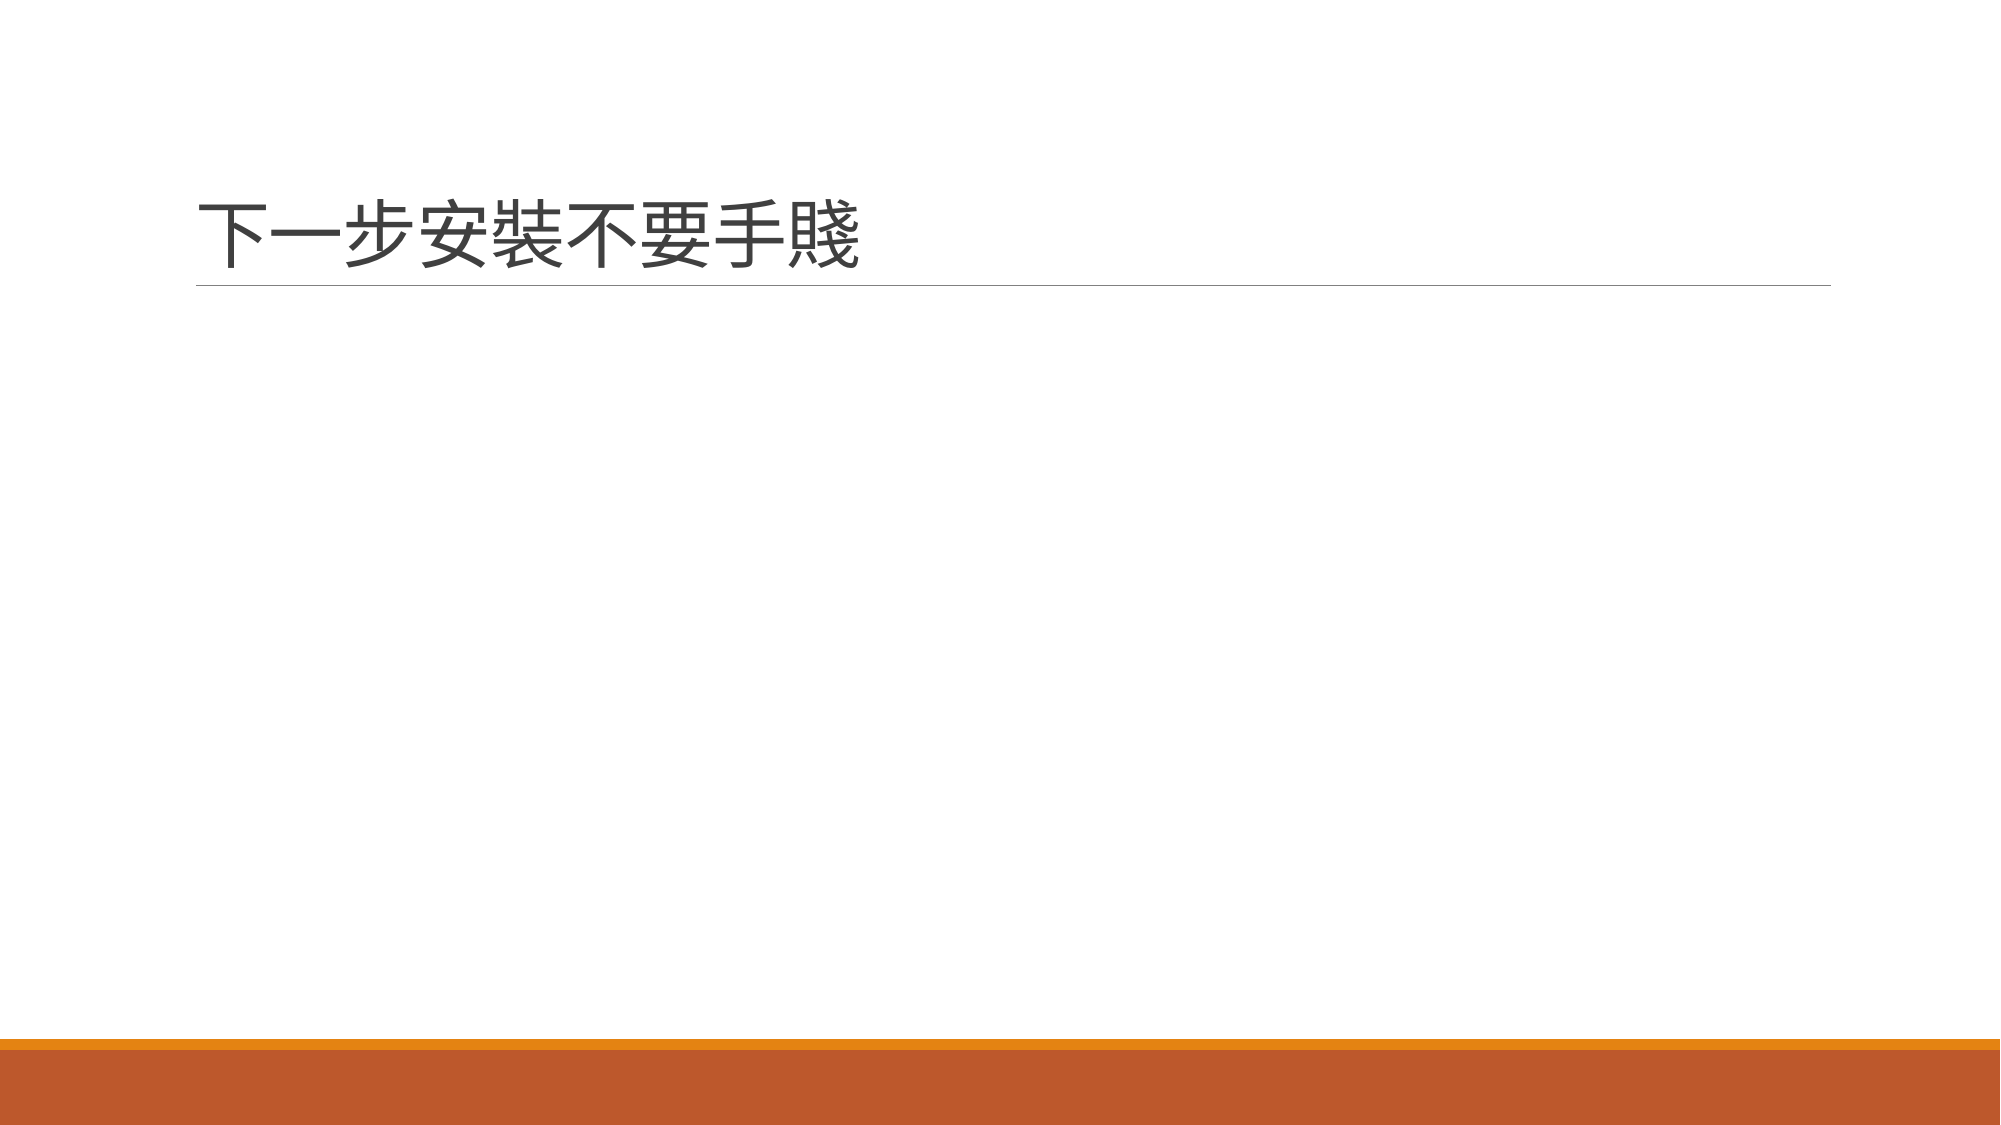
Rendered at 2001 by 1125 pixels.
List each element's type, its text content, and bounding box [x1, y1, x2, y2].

title 下一步安裝不要手賤 [180, 47, 1830, 285]
